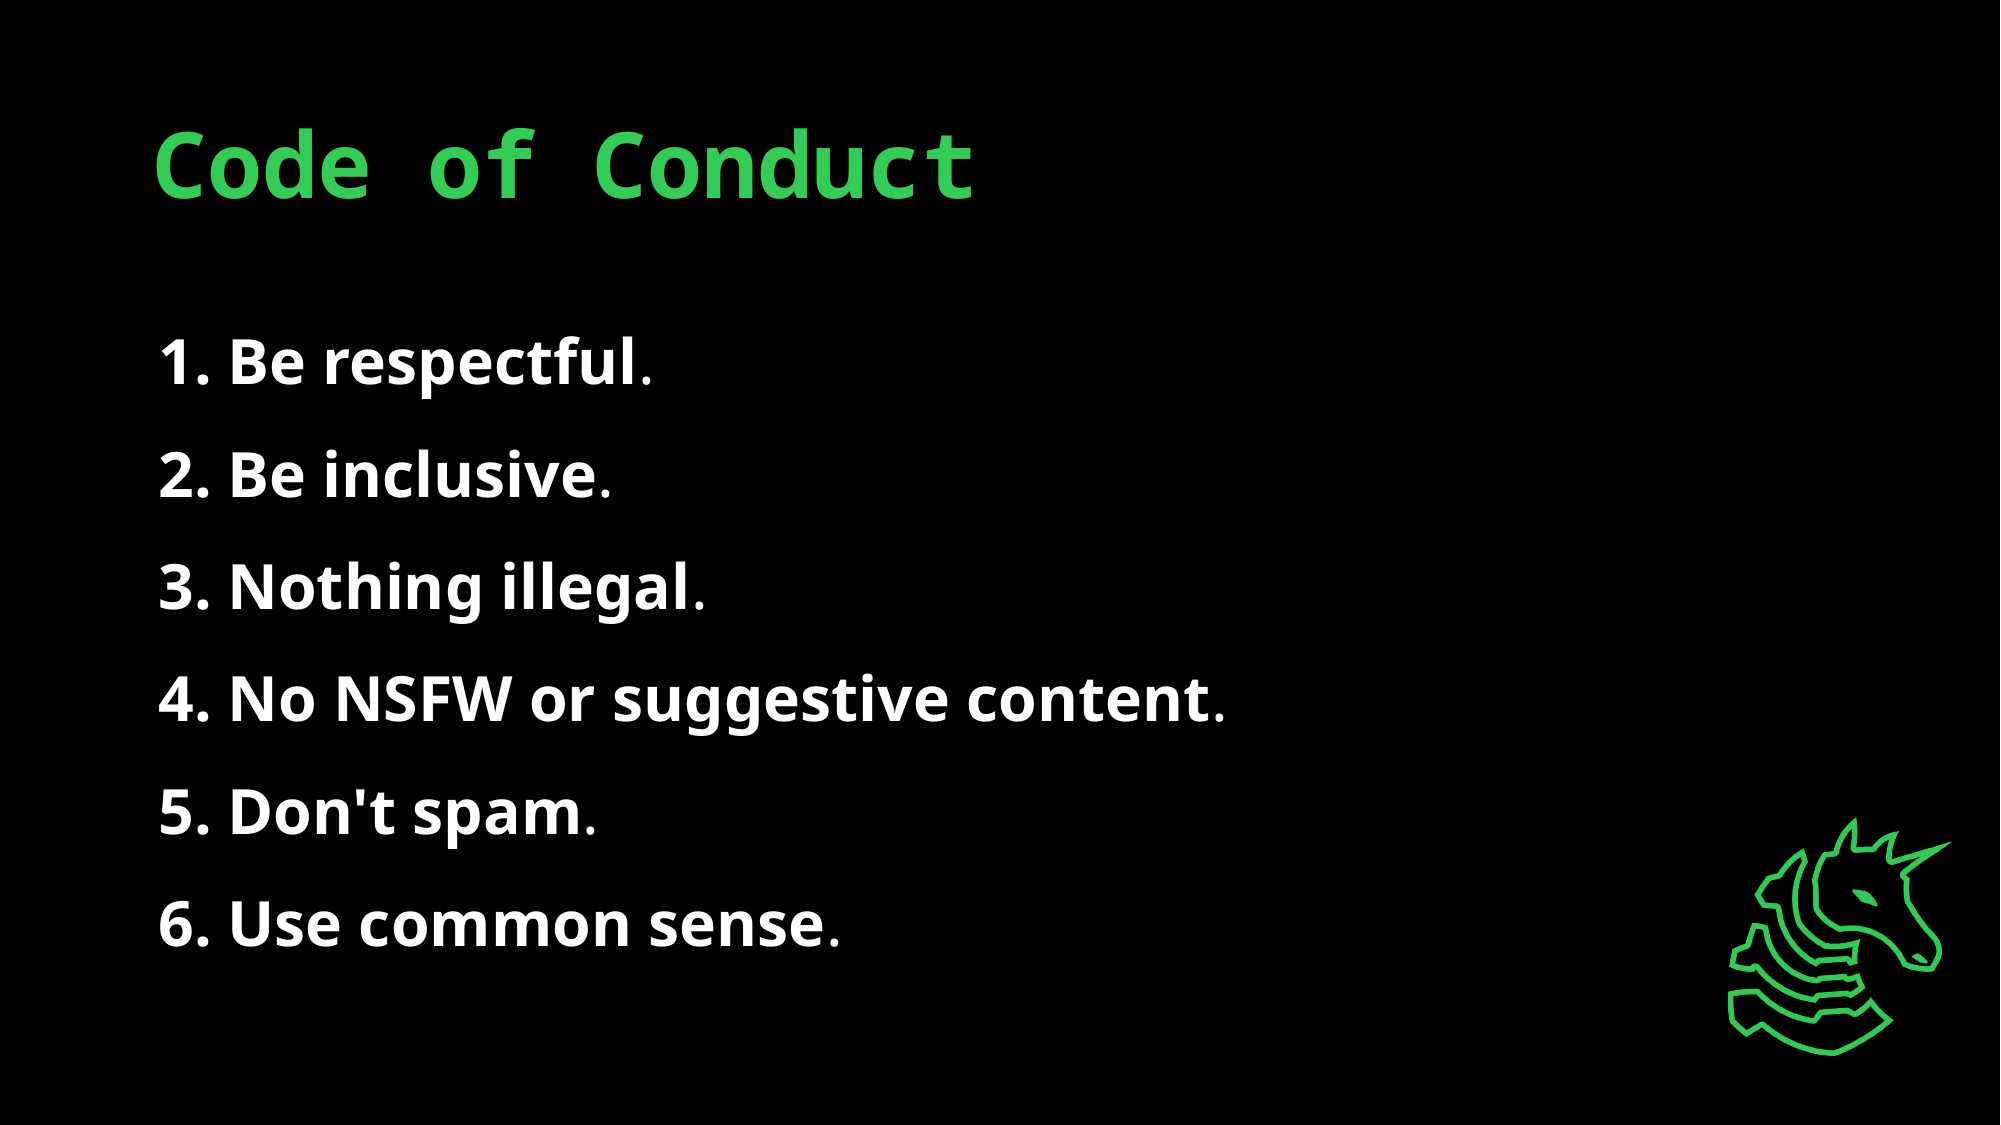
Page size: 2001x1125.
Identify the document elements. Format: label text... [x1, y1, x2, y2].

picture [1728, 817, 1953, 1056]
list Be respectful. Be inclusive. Nothing illegal. No NSFW or suggestive content. Don't spam. Use common sense. [137, 277, 1803, 1044]
title Code of Conduct [137, 59, 1863, 278]
